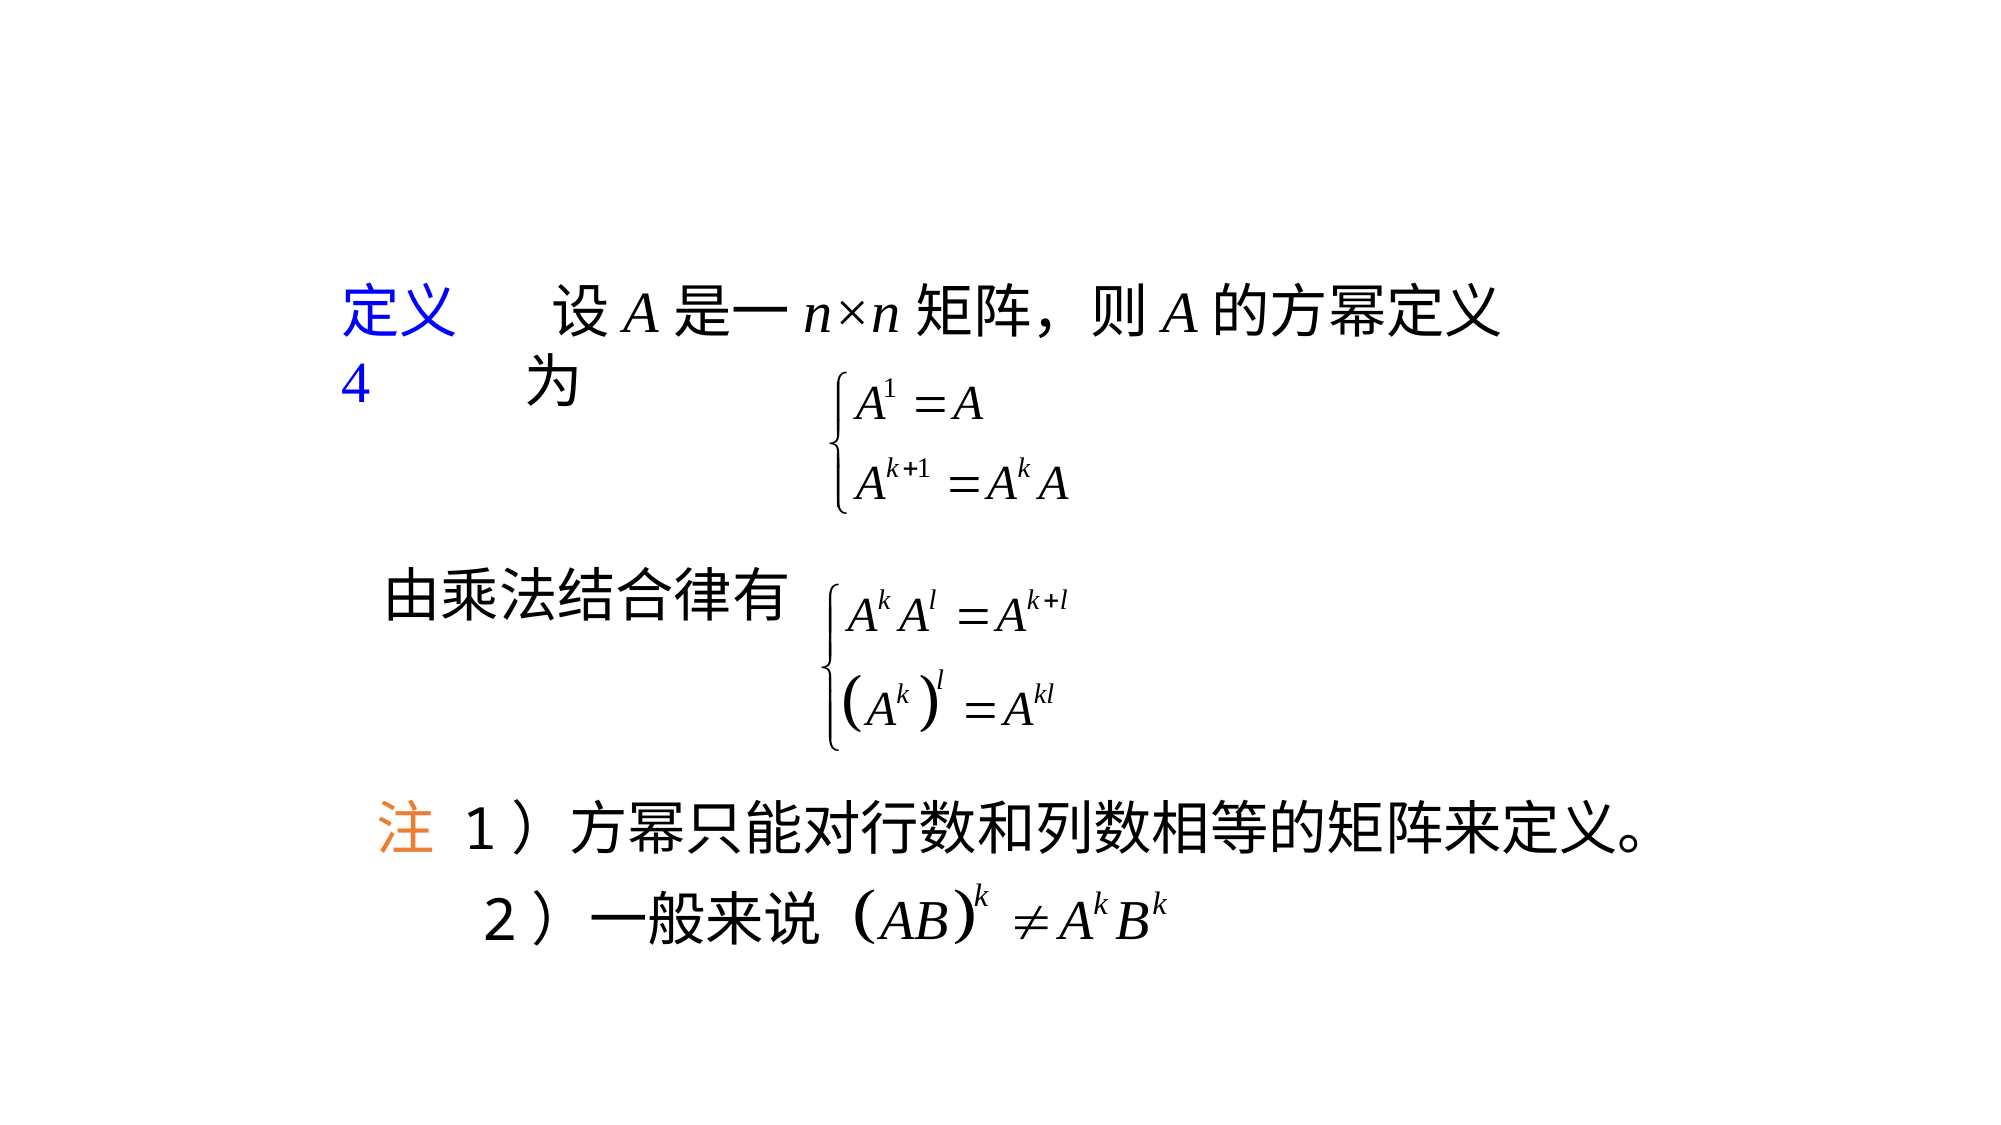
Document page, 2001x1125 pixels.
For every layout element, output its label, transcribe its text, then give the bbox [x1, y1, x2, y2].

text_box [326, 267, 1556, 353]
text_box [846, 869, 1179, 973]
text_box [819, 361, 1077, 525]
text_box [810, 574, 1085, 762]
text_box 由乘法结合律有 [367, 550, 1750, 636]
text_box 注 1）方幂只能对行数和列数相等的矩阵来定义。 2）一般来说 [362, 763, 1650, 960]
